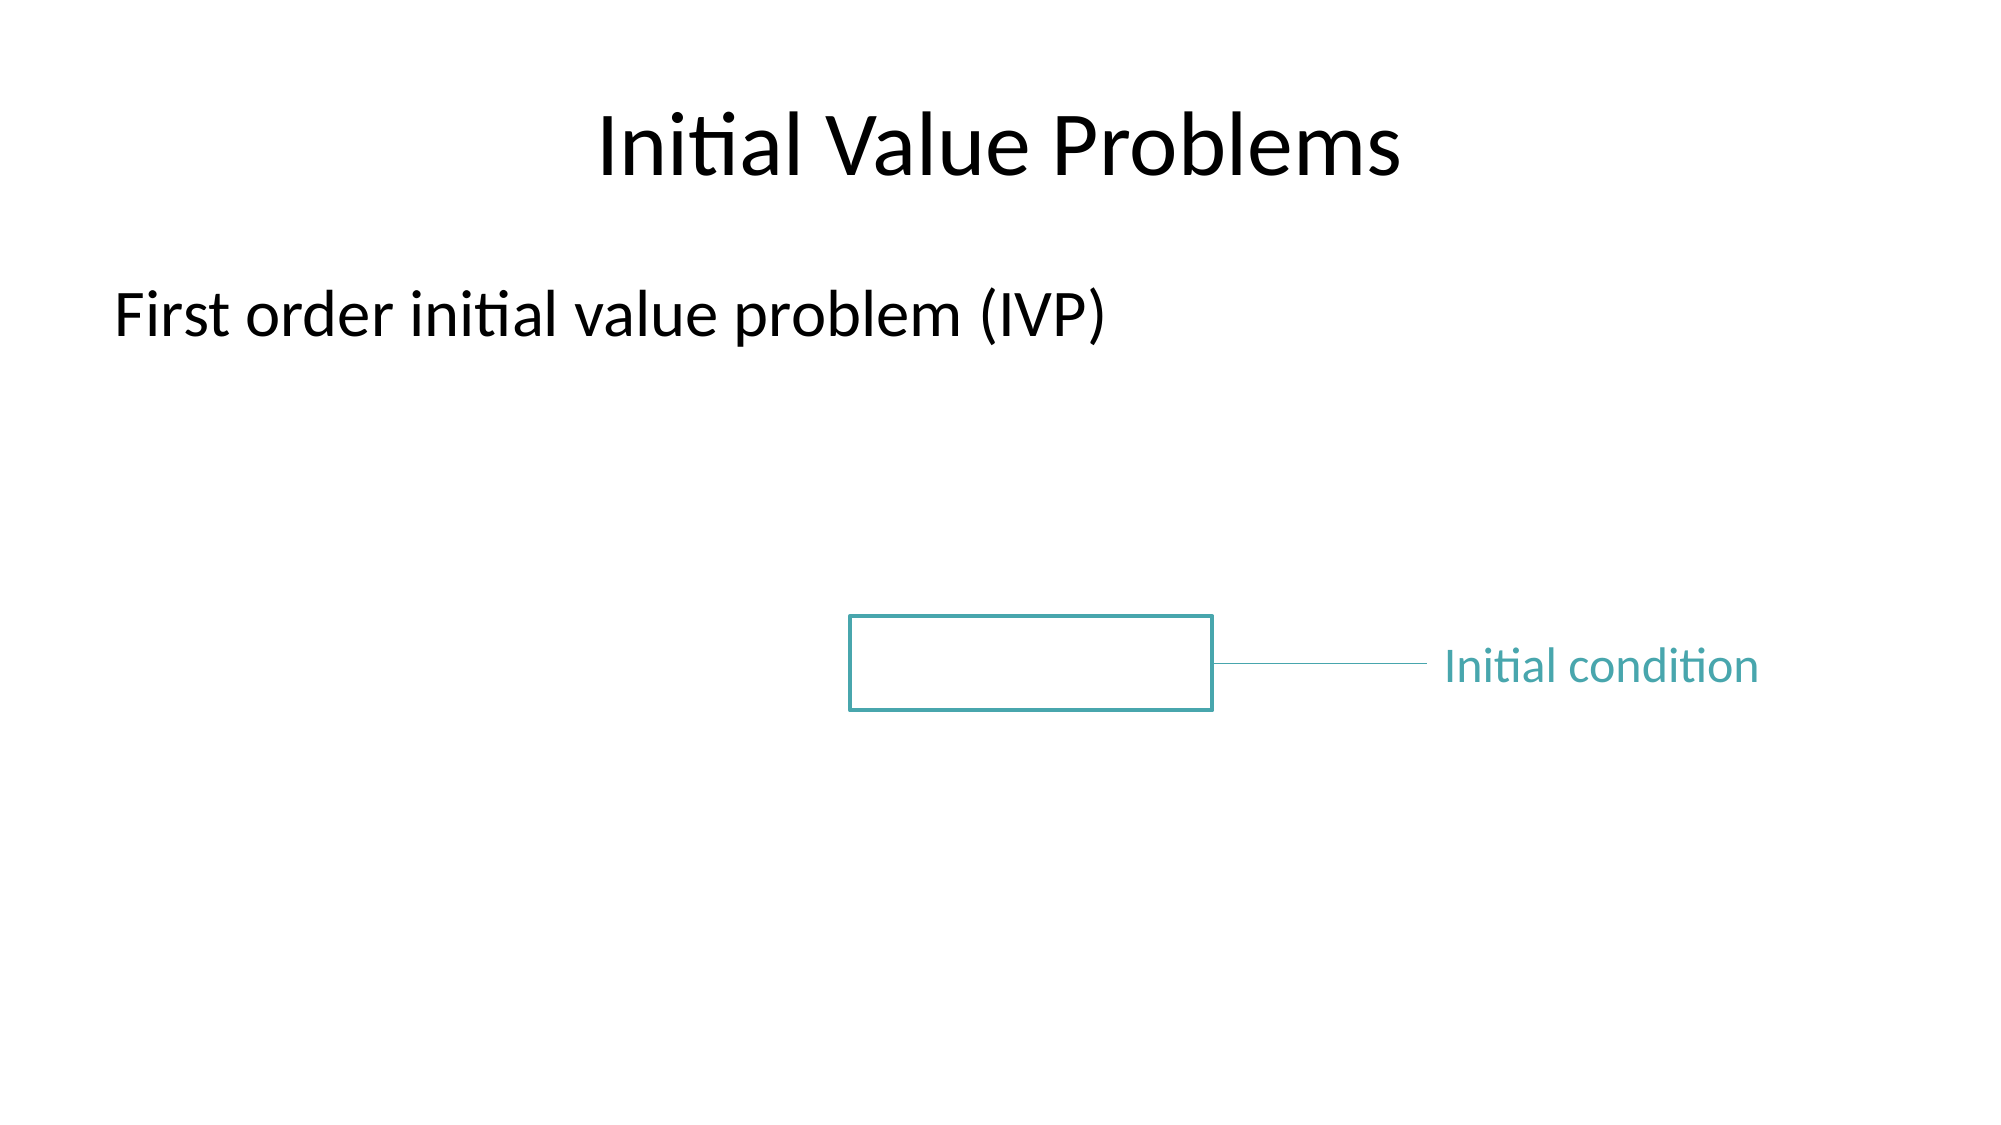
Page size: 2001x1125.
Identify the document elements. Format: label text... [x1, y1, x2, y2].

title Initial Value Problems [99, 45, 1900, 233]
text_box Initial condition [1428, 625, 1775, 701]
text_box [848, 614, 1214, 712]
